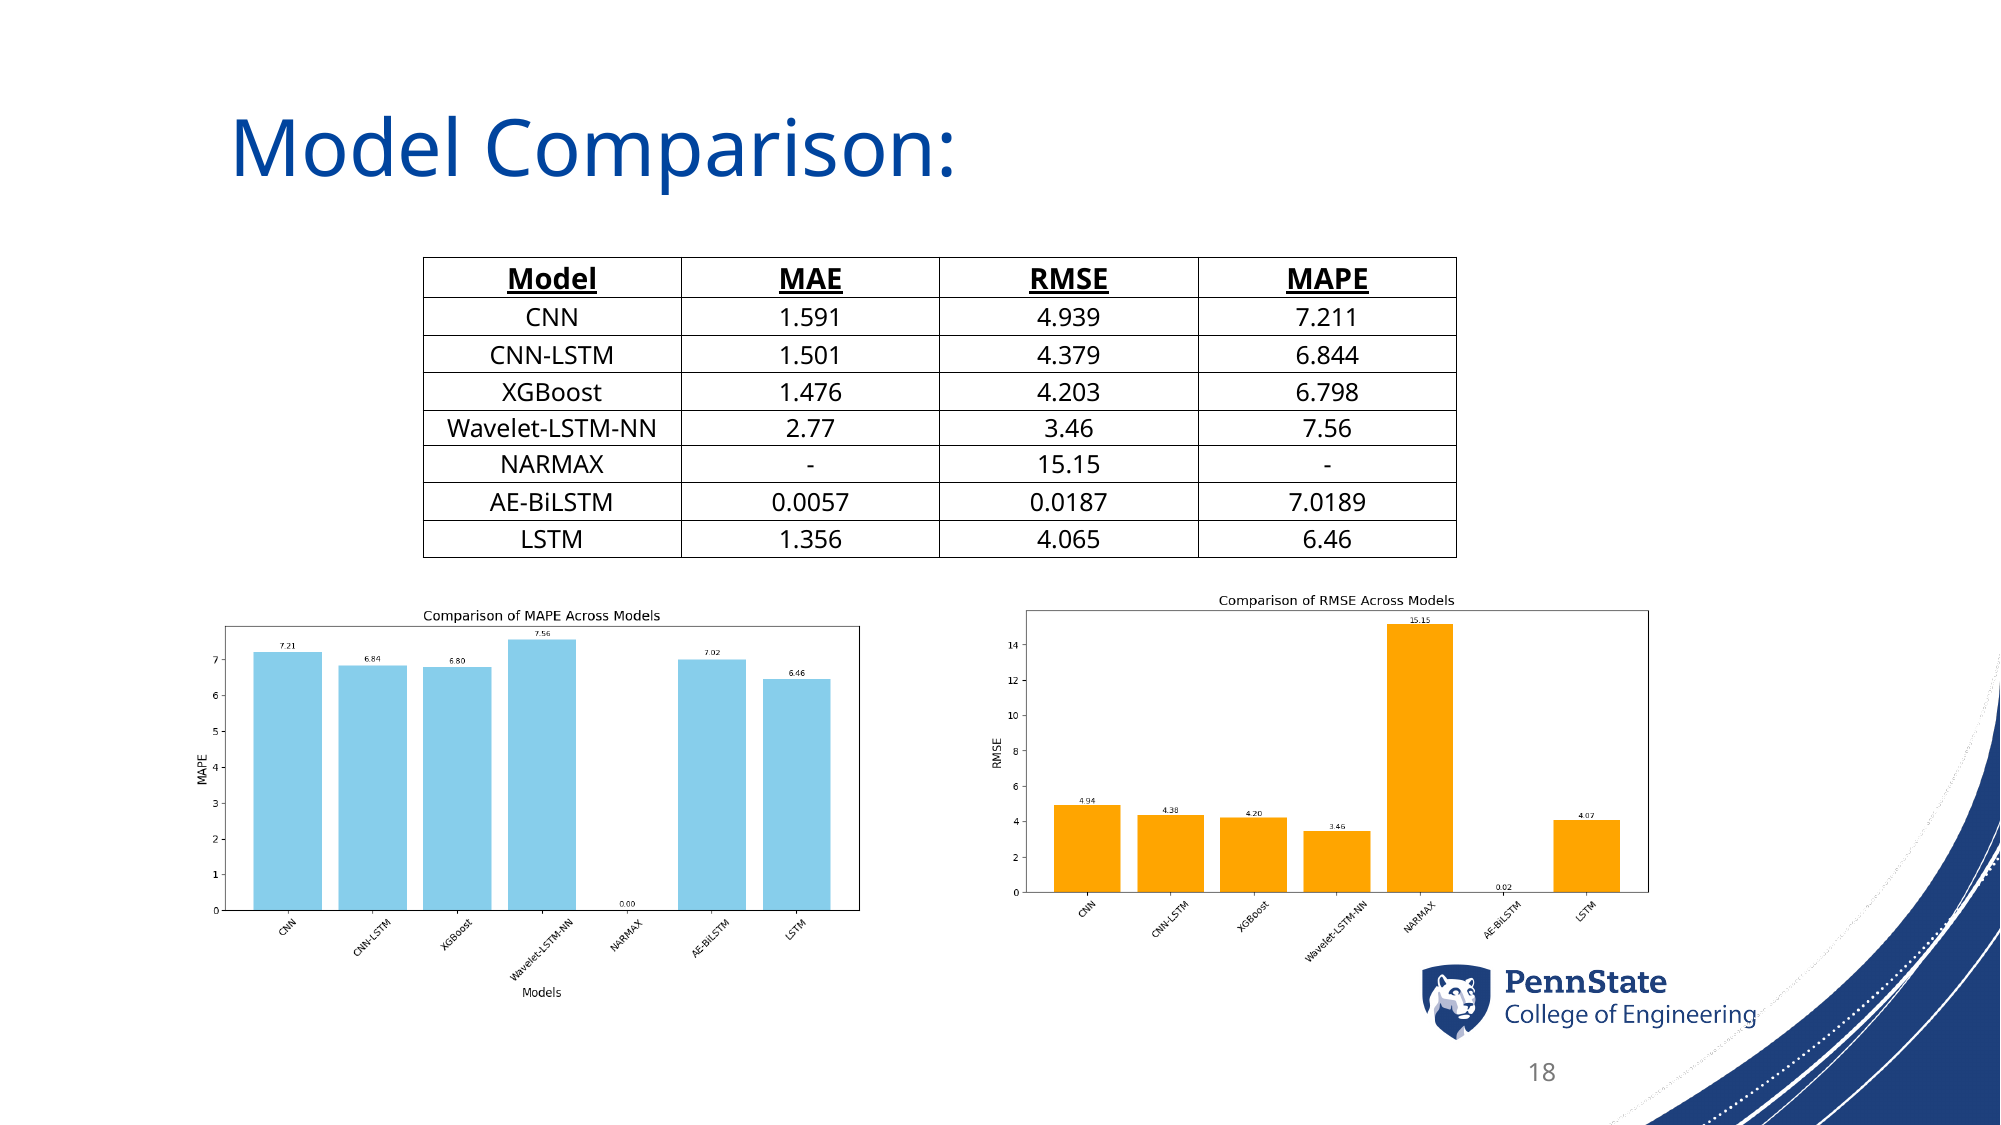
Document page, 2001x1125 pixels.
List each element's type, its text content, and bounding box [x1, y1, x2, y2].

table_cell 2.77 [682, 411, 939, 445]
picture [984, 588, 2000, 1125]
table_cell - [1199, 446, 1456, 482]
table_header MAE [682, 258, 939, 297]
table_cell 4.379 [940, 336, 1198, 372]
table_cell 4.065 [940, 521, 1198, 557]
table_cell 7.56 [1199, 411, 1456, 445]
table_cell 4.203 [940, 373, 1198, 410]
table_cell 1.356 [682, 521, 939, 557]
table_header MAPE [1199, 258, 1456, 297]
table_cell CNN [424, 298, 681, 335]
table_cell CNN-LSTM [424, 336, 681, 372]
table_cell 0.0187 [940, 483, 1198, 520]
table_cell - [682, 446, 939, 482]
table_cell 6.844 [1199, 336, 1456, 372]
slide_number 18 [1121, 1043, 1572, 1104]
table_cell 3.46 [940, 411, 1198, 445]
table_cell Wavelet-LSTM-NN [424, 411, 681, 445]
title Model Comparison: [214, 78, 1940, 224]
table_cell 1.501 [682, 336, 939, 372]
table_header Model [424, 258, 681, 297]
table_cell 6.46 [1199, 521, 1456, 557]
picture [189, 603, 865, 1006]
table_cell 1.476 [682, 373, 939, 410]
table_header RMSE [940, 258, 1198, 297]
table_cell 15.15 [940, 446, 1198, 482]
table_cell 6.798 [1199, 373, 1456, 410]
table_cell 7.211 [1199, 298, 1456, 335]
table_cell 4.939 [940, 298, 1198, 335]
table_cell 0.0057 [682, 483, 939, 520]
table_cell 1.591 [682, 298, 939, 335]
table_cell 7.0189 [1199, 483, 1456, 520]
table_cell XGBoost [424, 373, 681, 410]
table_cell NARMAX [424, 446, 681, 482]
table_cell LSTM [424, 521, 681, 557]
table_cell AE-BiLSTM [424, 483, 681, 520]
